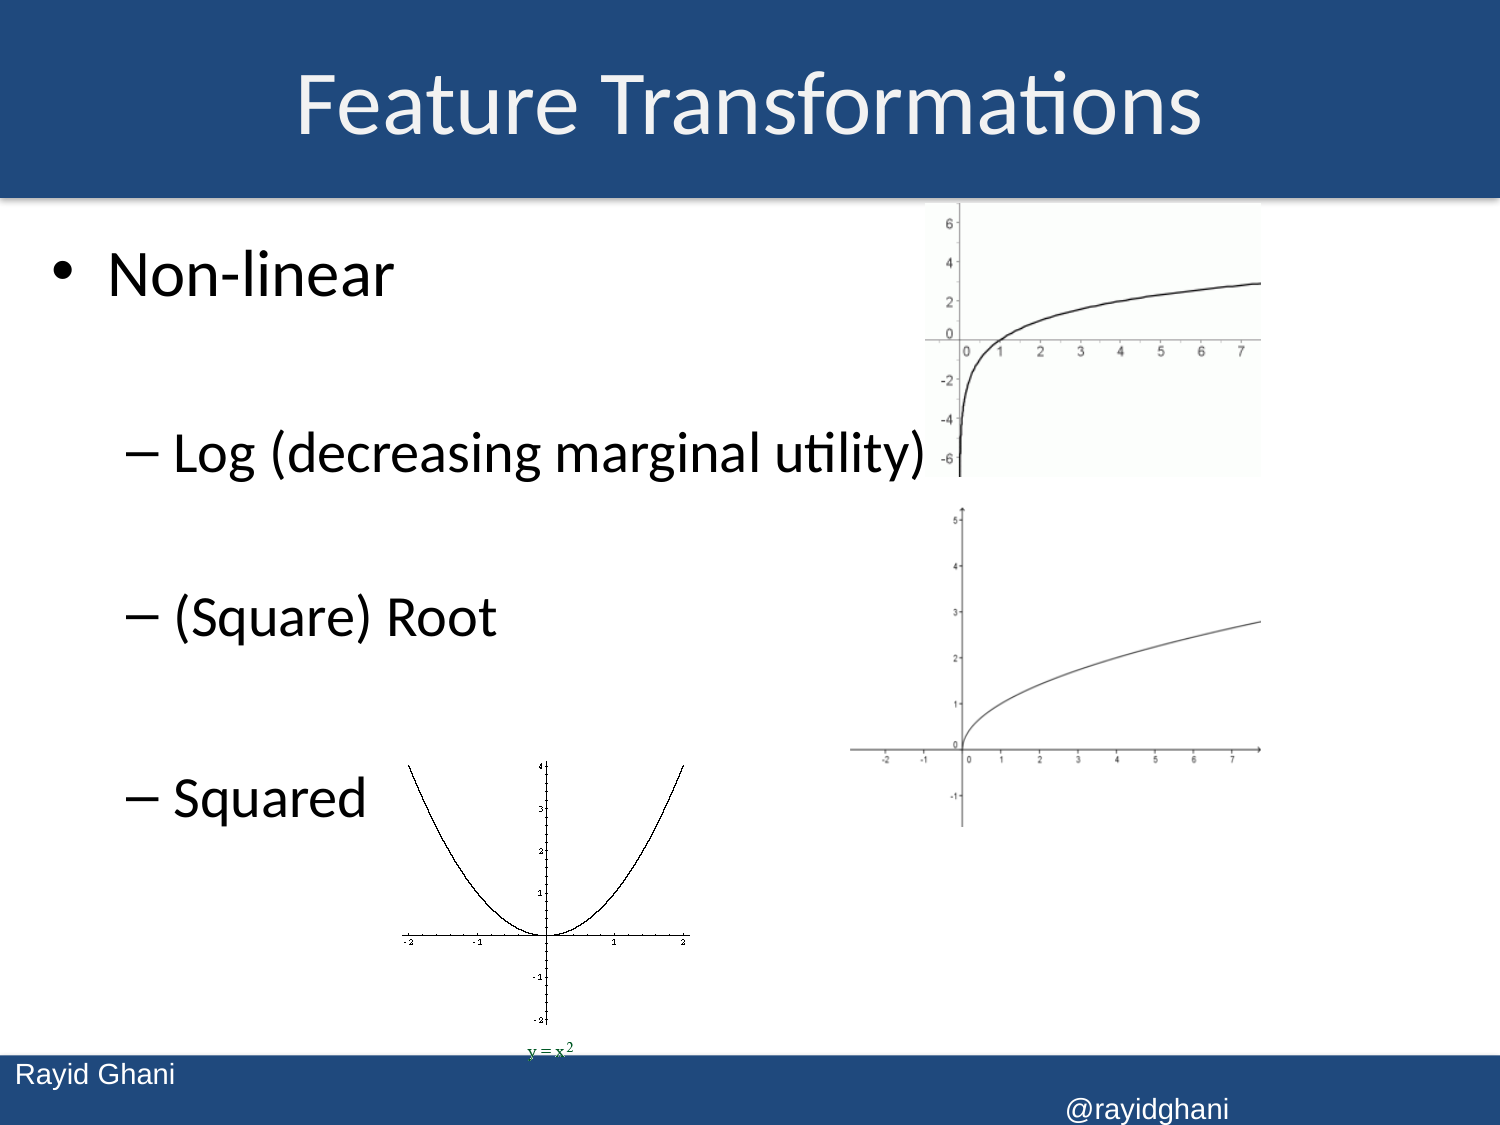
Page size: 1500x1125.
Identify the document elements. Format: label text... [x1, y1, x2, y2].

picture [925, 202, 1261, 477]
list Non-linear Log (decreasing marginal utility) (Square) Root Squared [36, 222, 1472, 1035]
picture [849, 506, 1261, 827]
picture [401, 759, 690, 1066]
title Feature Transformations [0, 3, 1500, 192]
